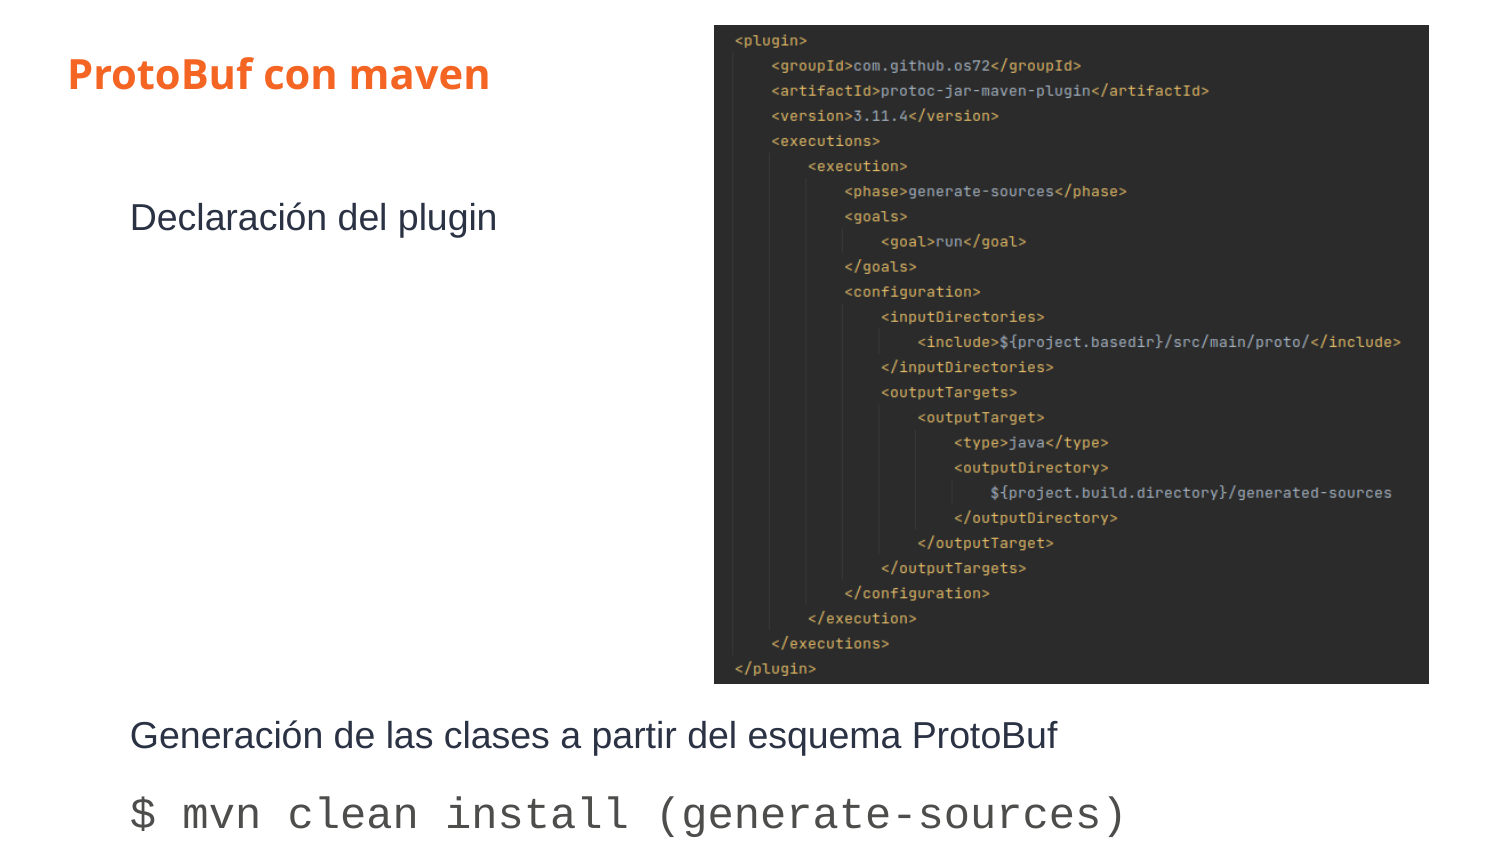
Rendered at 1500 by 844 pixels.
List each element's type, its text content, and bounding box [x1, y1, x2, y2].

text_box Declaración del plugin Generación de las clases a partir del esquema ProtoBuf $ mvn clean install (generate-sources) [115, 173, 1422, 844]
text_box ProtoBuf con maven [1430, 25, 1436, 105]
text_box ProtoBuf con maven [52, 25, 712, 105]
picture [714, 25, 1429, 684]
